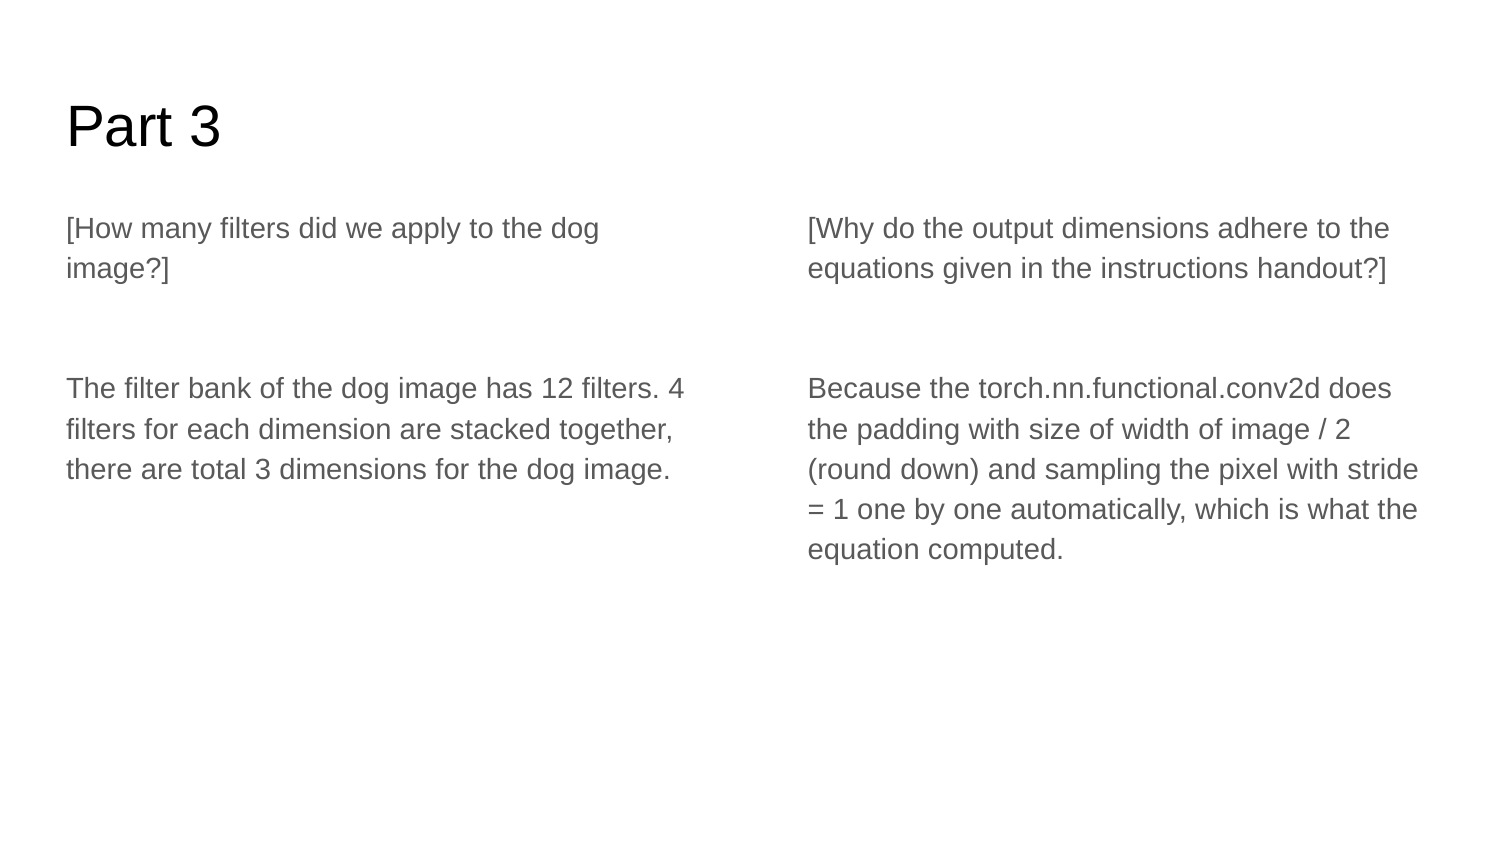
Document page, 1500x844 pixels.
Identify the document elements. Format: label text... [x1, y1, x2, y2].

list [Why do the output dimensions adhere to the equations given in the instructions handout?] Because the torch.nn.functional.conv2d does the padding with size of width of image / 2 (round down) and sampling the pixel with stride = 1 one by one automatically, which is what the equation computed. [792, 189, 1449, 750]
list [How many filters did we apply to the dog image?] The filter bank of the dog image has 12 filters. 4 filters for each dimension are stacked together, there are total 3 dimensions for the dog image. [51, 189, 708, 750]
title Part 3 [51, 72, 1449, 167]
